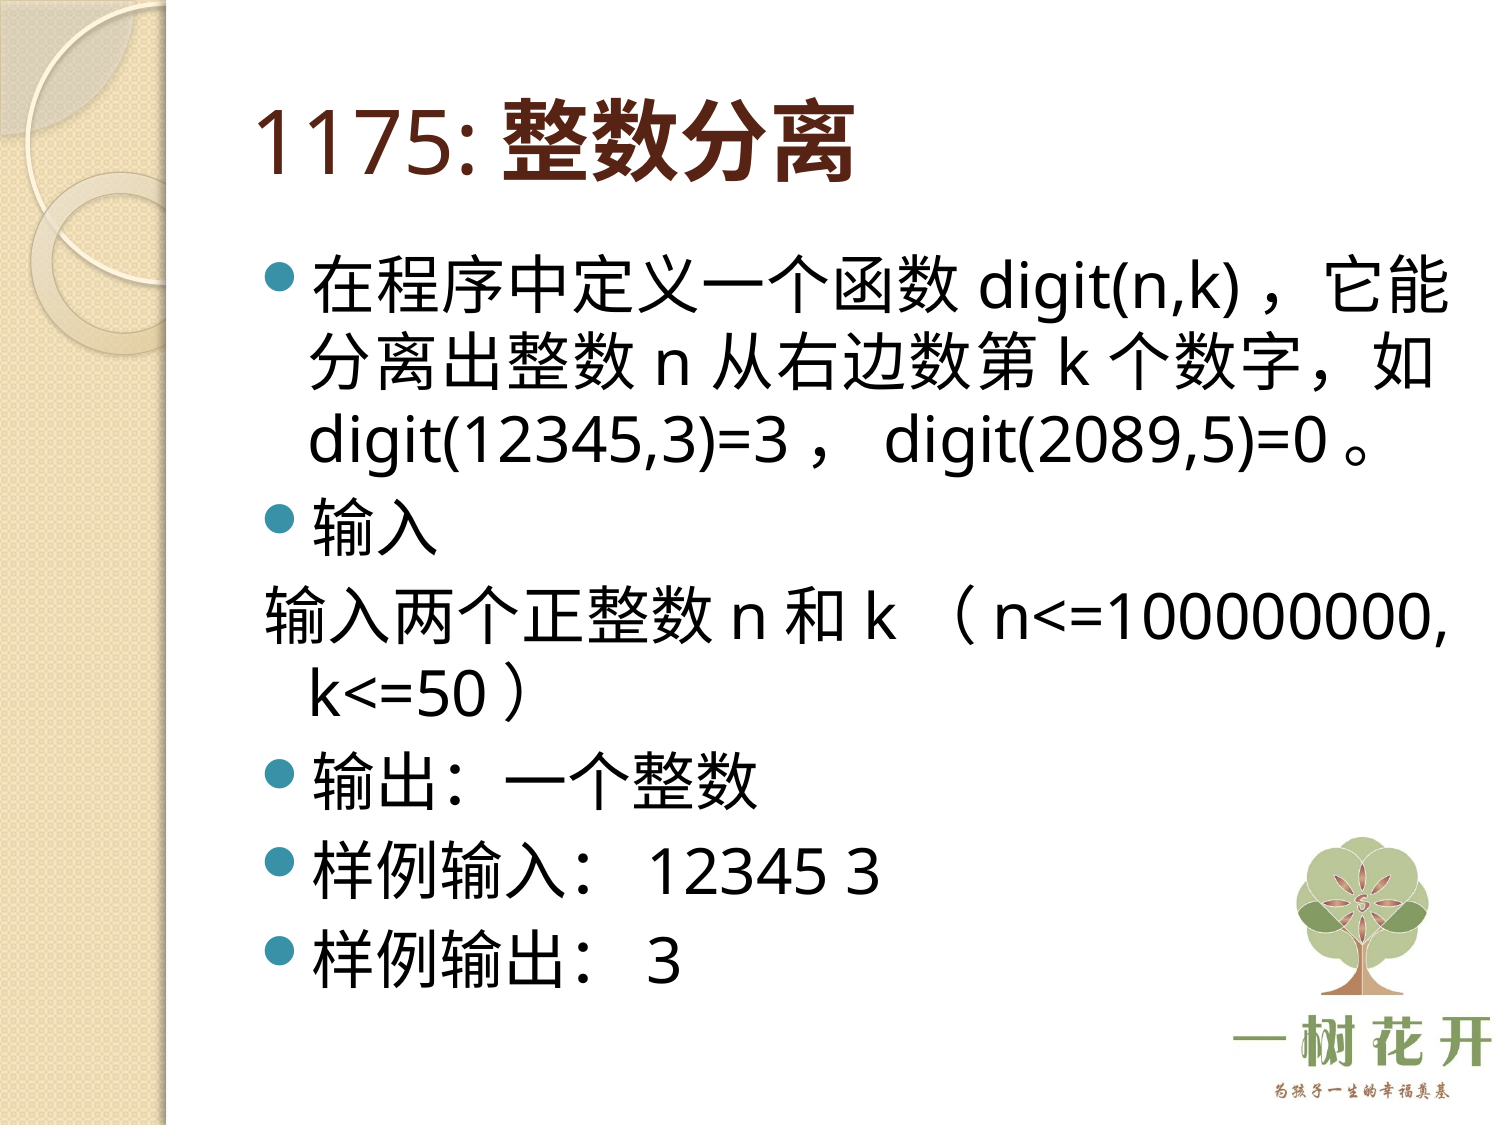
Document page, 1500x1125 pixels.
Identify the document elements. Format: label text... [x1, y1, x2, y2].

title 1175:整数分离 [235, 45, 1466, 233]
picture [1223, 826, 1500, 1125]
list 在程序中定义一个函数digit(n,k)，它能分离出整数n从右边数第k个数字，如digit(12345,3)=3，digit(2089,5)=0。 输入 输入两个正整数n和k（n<=100000000, k<=50） 输出：一个整数 样例输入：12345 3 样例输出：3 [235, 237, 1466, 1083]
